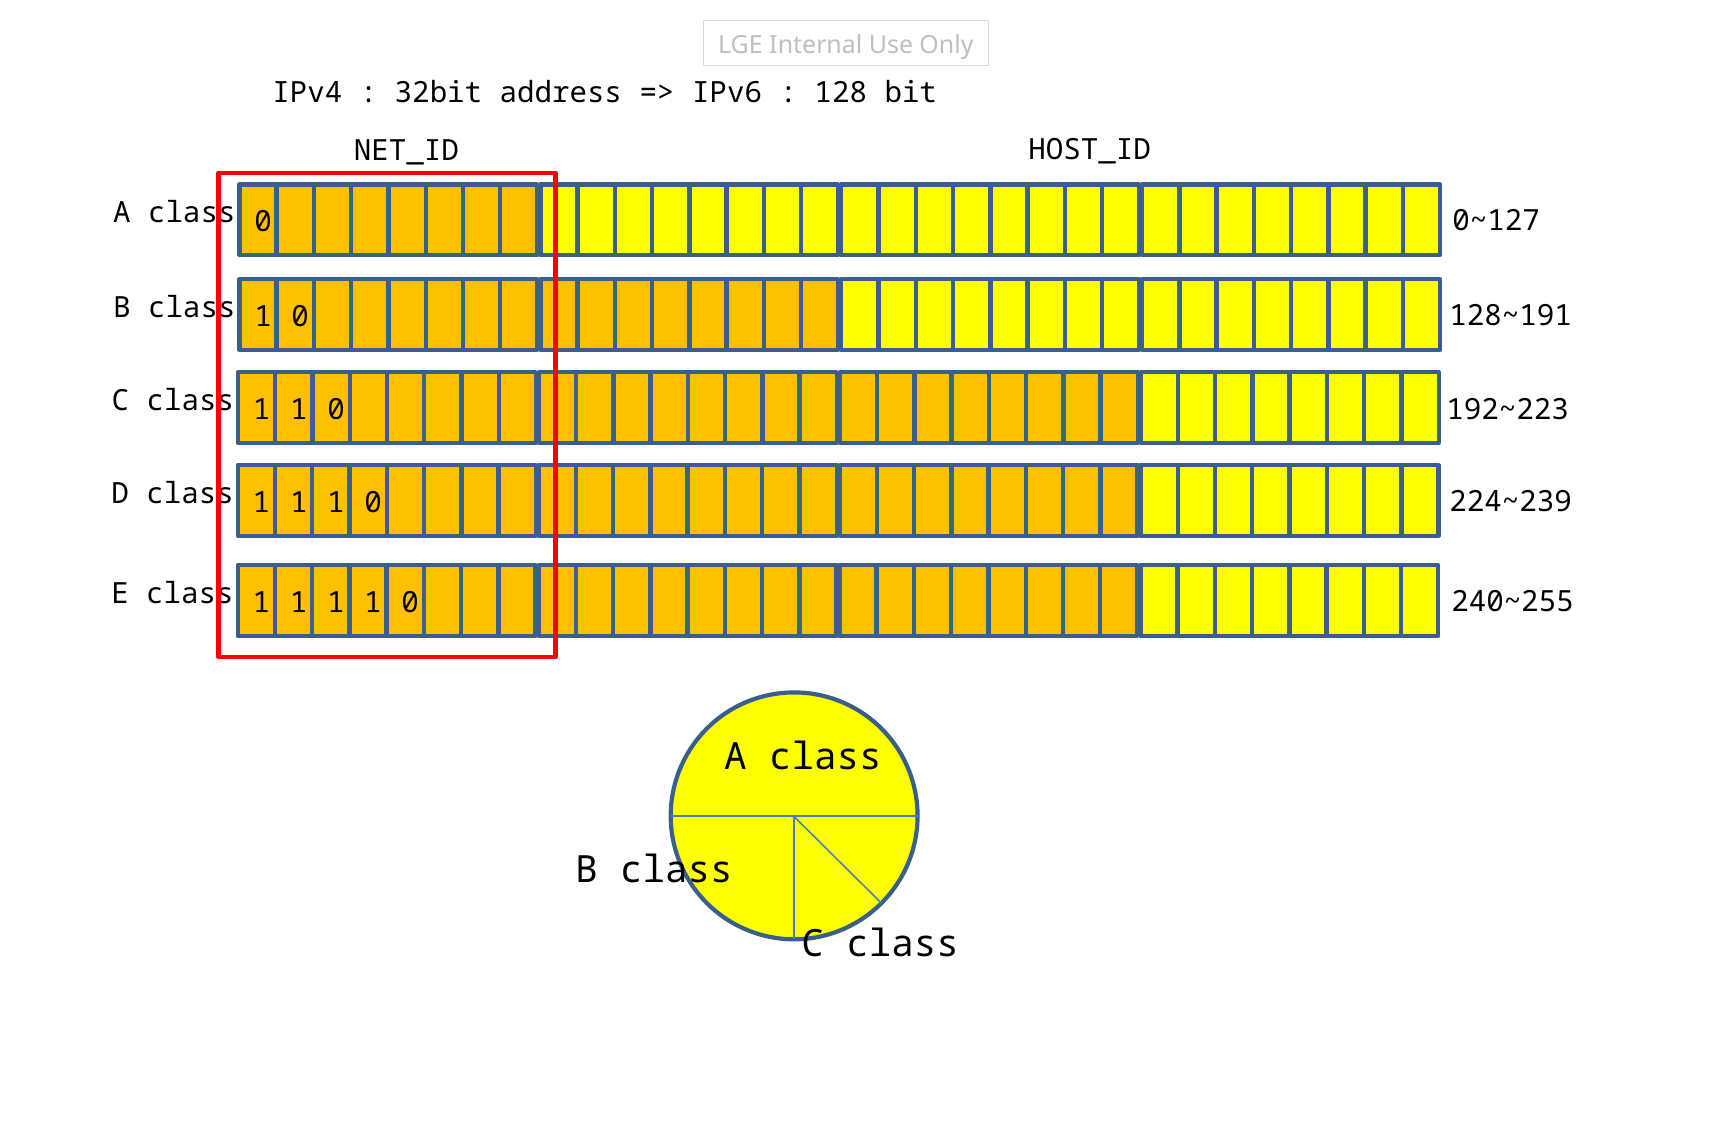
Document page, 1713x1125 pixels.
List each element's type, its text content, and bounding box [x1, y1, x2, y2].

text_box [875, 463, 912, 538]
text_box B class [560, 837, 748, 897]
text_box [650, 277, 687, 352]
text_box [611, 563, 648, 638]
text_box [1061, 463, 1098, 538]
text_box [558, 463, 574, 538]
text_box [1138, 563, 1176, 638]
text_box [1400, 370, 1441, 445]
text_box [914, 182, 951, 257]
text_box [686, 463, 723, 538]
text_box [1140, 277, 1177, 352]
text_box [558, 370, 574, 445]
text_box [912, 370, 950, 445]
text_box [1287, 563, 1325, 638]
text_box [1399, 563, 1440, 638]
text_box [912, 563, 949, 638]
text_box [1098, 463, 1138, 538]
text_box [1063, 182, 1100, 257]
text_box [1140, 182, 1177, 257]
text_box 0~127 [1437, 194, 1555, 244]
text_box [1177, 277, 1215, 352]
text_box [1289, 182, 1326, 257]
text_box [798, 370, 838, 445]
text_box [1326, 277, 1364, 352]
text_box [723, 463, 760, 538]
text_box [951, 182, 988, 257]
text_box [648, 463, 686, 538]
text_box [1061, 563, 1098, 638]
text_box [912, 463, 949, 538]
text_box [1289, 277, 1326, 352]
text_box [987, 370, 1024, 445]
text_box A class [709, 724, 897, 785]
text_box [648, 563, 686, 638]
text_box [1362, 463, 1399, 538]
text_box [795, 817, 913, 911]
text_box [574, 563, 611, 638]
text_box [1213, 563, 1250, 638]
text_box NET_ID [339, 123, 474, 171]
text_box [1252, 182, 1289, 257]
text_box [574, 463, 611, 538]
text_box [799, 182, 839, 257]
text_box [839, 182, 877, 257]
text_box [988, 277, 1026, 352]
text_box [760, 563, 797, 638]
text_box [611, 370, 649, 445]
text_box C class [96, 373, 216, 424]
text_box [723, 563, 760, 638]
text_box [611, 463, 648, 538]
text_box [1176, 370, 1213, 445]
text_box [762, 277, 799, 352]
text_box [574, 370, 611, 445]
text_box [1100, 277, 1140, 352]
text_box [1139, 370, 1176, 445]
text_box [1326, 182, 1364, 257]
text_box [216, 171, 558, 659]
text_box [762, 182, 799, 257]
text_box [649, 370, 686, 445]
text_box [1215, 182, 1252, 257]
text_box [1215, 277, 1252, 352]
text_box [687, 182, 725, 257]
text_box [576, 277, 613, 352]
text_box [1024, 463, 1061, 538]
text_box [950, 370, 987, 445]
text_box [877, 182, 914, 257]
text_box [1138, 463, 1176, 538]
text_box [1026, 277, 1063, 352]
text_box [687, 277, 725, 352]
text_box [986, 563, 1024, 638]
text_box [1399, 463, 1441, 538]
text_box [793, 815, 882, 904]
text_box [558, 563, 574, 638]
text_box 240~255 [1436, 575, 1589, 625]
text_box [1325, 563, 1362, 638]
text_box [725, 277, 762, 352]
text_box [725, 182, 762, 257]
text_box [797, 563, 837, 638]
text_box [1364, 182, 1401, 257]
text_box A class [98, 186, 216, 236]
text_box [1100, 182, 1140, 257]
text_box [1401, 277, 1442, 352]
text_box [1026, 182, 1063, 257]
text_box [949, 563, 986, 638]
text_box [877, 277, 914, 352]
text_box [1024, 563, 1061, 638]
text_box D class [96, 466, 216, 517]
text_box [1325, 463, 1363, 538]
text_box IPv4 : 32bit address => IPv6 : 128 bit [257, 66, 952, 116]
text_box [949, 463, 987, 538]
text_box [875, 563, 912, 638]
text_box [1063, 277, 1101, 352]
text_box [760, 463, 798, 538]
text_box [613, 277, 651, 352]
text_box [987, 463, 1024, 538]
text_box [838, 463, 875, 538]
text_box [1250, 463, 1288, 538]
text_box [686, 370, 723, 445]
text_box [1024, 370, 1061, 445]
text_box [650, 182, 687, 257]
text_box [951, 277, 988, 352]
text_box [799, 277, 839, 352]
text_box [686, 563, 723, 638]
text_box [613, 182, 650, 257]
text_box [1176, 563, 1213, 638]
text_box [839, 277, 877, 352]
text_box [914, 277, 952, 352]
text_box [798, 463, 838, 538]
text_box [576, 182, 613, 257]
text_box [1176, 463, 1214, 538]
text_box [668, 690, 920, 942]
text_box [838, 370, 875, 445]
text_box E class [96, 566, 216, 617]
text_box 192~223 [1431, 382, 1584, 433]
text_box [1098, 563, 1138, 638]
text_box [1250, 370, 1288, 445]
text_box [988, 182, 1026, 257]
text_box [1288, 370, 1325, 445]
text_box [1362, 370, 1400, 445]
text_box [837, 563, 875, 638]
text_box B class [98, 280, 216, 331]
text_box [1401, 182, 1442, 257]
text_box [1252, 277, 1289, 352]
text_box [1364, 277, 1402, 352]
text_box [1288, 463, 1325, 538]
text_box [1099, 370, 1139, 445]
text_box [1362, 563, 1399, 638]
text_box 224~239 [1434, 474, 1587, 525]
text_box [1177, 182, 1215, 257]
text_box [1250, 563, 1287, 638]
text_box 128~191 [1434, 288, 1587, 339]
text_box [760, 370, 798, 445]
text_box [875, 370, 912, 445]
text_box C class [786, 911, 974, 971]
text_box [1213, 370, 1250, 445]
text_box [558, 182, 576, 257]
text_box [723, 370, 760, 445]
text_box [1061, 370, 1099, 445]
text_box [1213, 463, 1250, 538]
text_box HOST_ID [1013, 123, 1166, 173]
text_box [558, 277, 576, 352]
text_box [1325, 370, 1362, 445]
